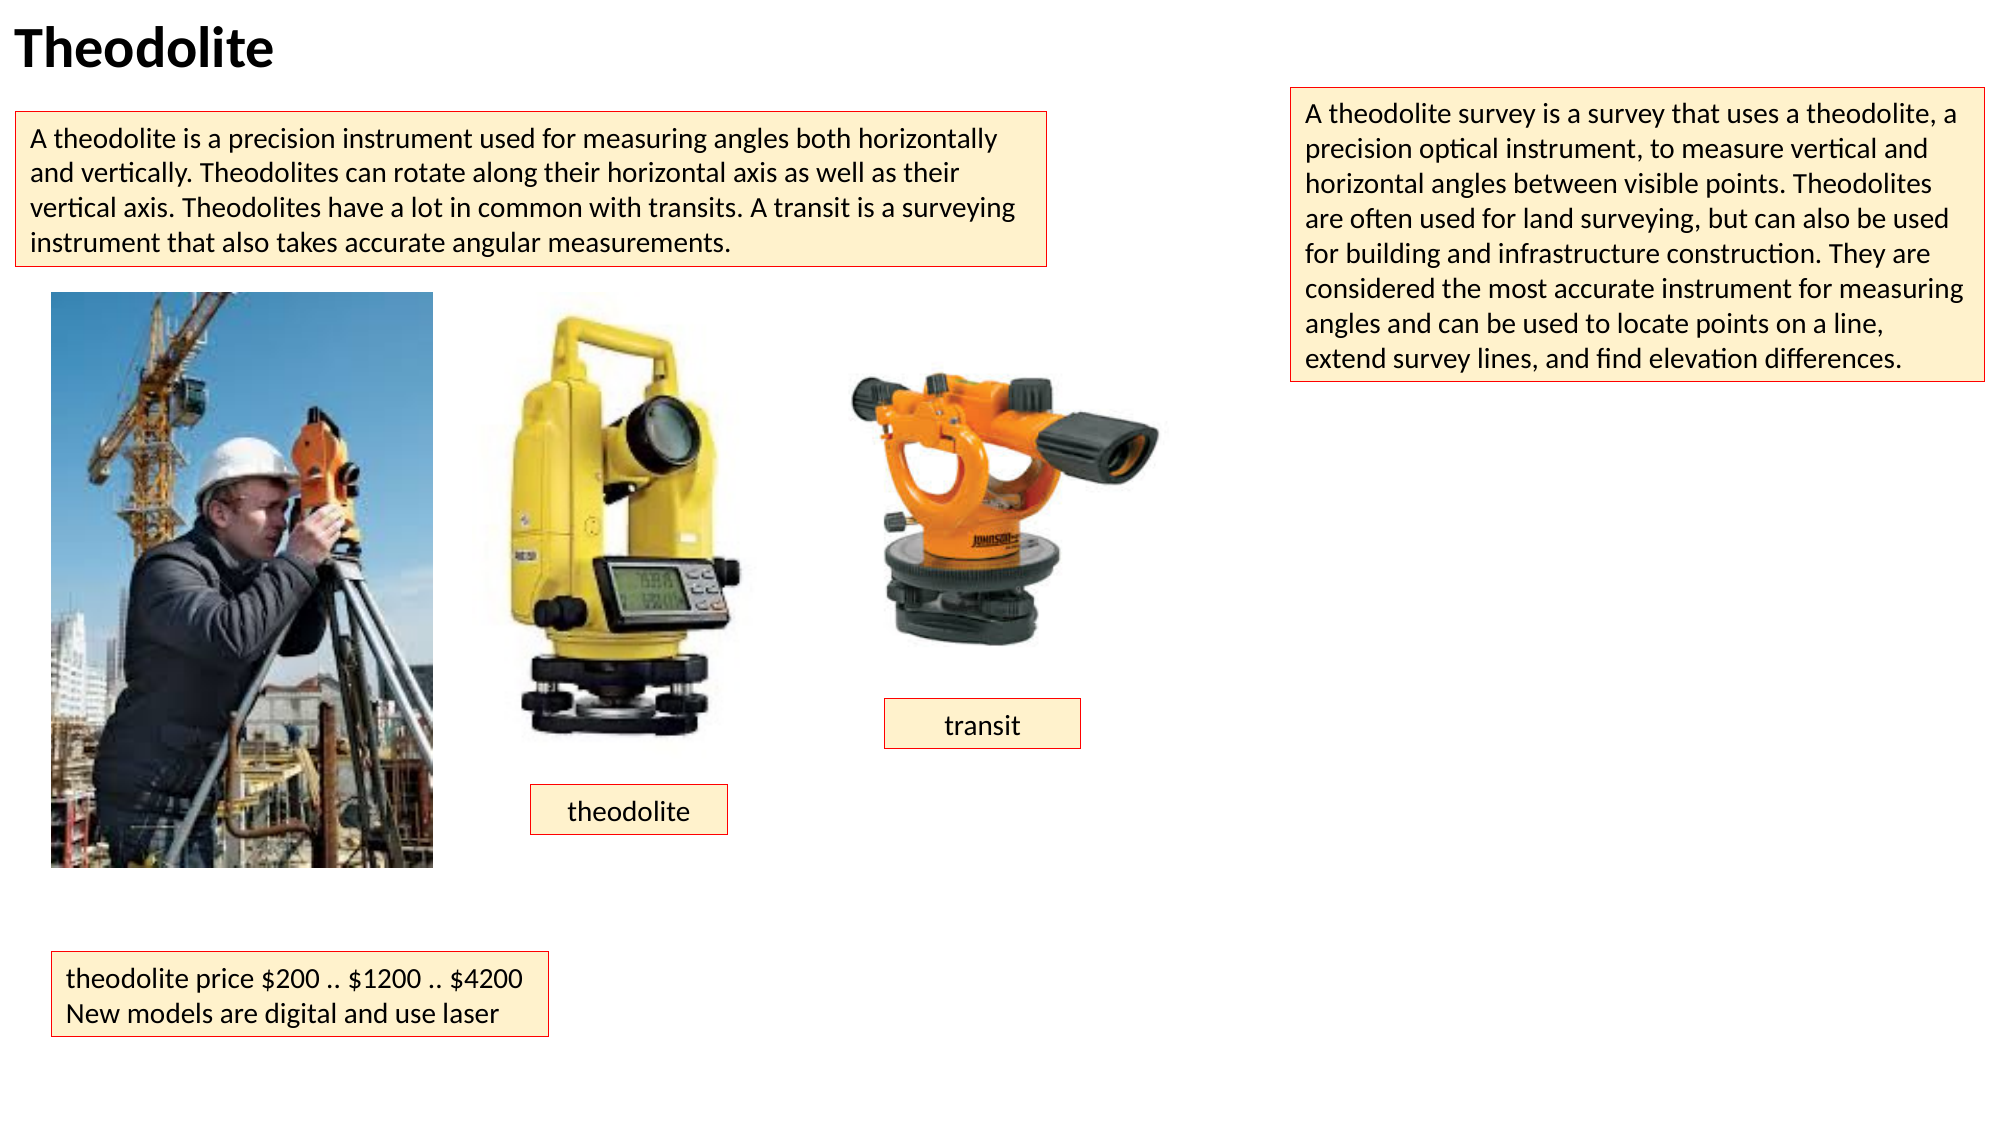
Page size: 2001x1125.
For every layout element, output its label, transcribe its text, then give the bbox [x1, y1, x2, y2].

picture [472, 292, 765, 761]
text_box A theodolite survey is a survey that uses a theodolite, a precision optical instrument, to measure vertical and horizontal angles between visible points. Theodolites are often used for land surveying, but can also be used for building and infrastructure construction. They are considered the most accurate instrument for measuring angles and can be used to locate points on a line, extend survey lines, and find elevation differences. [1290, 87, 1985, 382]
text_box theodolite [530, 784, 728, 835]
text_box transit [884, 698, 1081, 749]
picture [825, 350, 1175, 668]
text_box theodolite price $200 .. $1200 .. $4200 New models are digital and use laser [51, 951, 549, 1037]
text_box Theodolite [0, 1, 1000, 87]
picture [51, 292, 433, 868]
text_box A theodolite is a precision instrument used for measuring angles both horizontally and vertically. Theodolites can rotate along their horizontal axis as well as their vertical axis. Theodolites have a lot in common with transits. A transit is a surveying instrument that also takes accurate angular measurements. [15, 111, 1047, 267]
